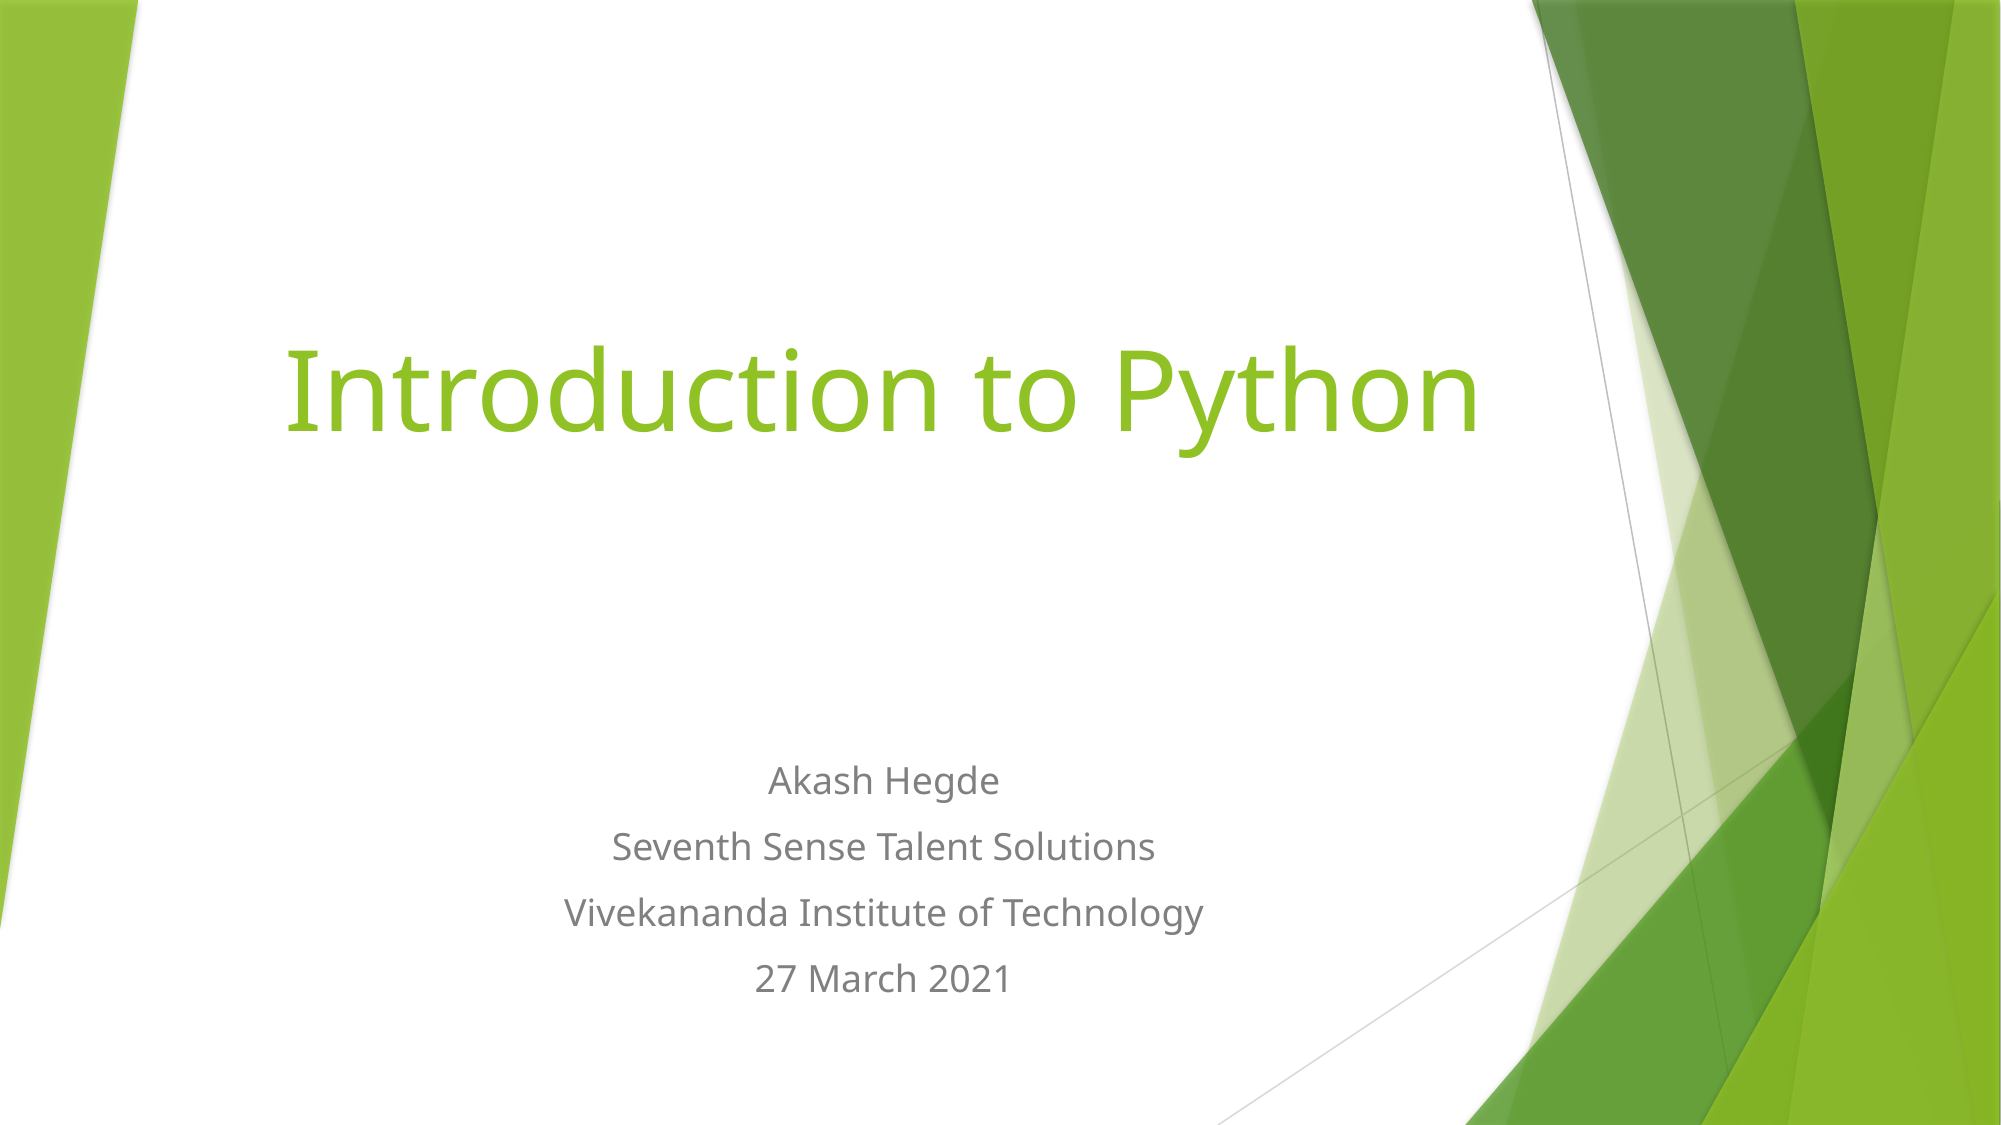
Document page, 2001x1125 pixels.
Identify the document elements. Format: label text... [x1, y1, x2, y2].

subtitle Akash Hegde Seventh Sense Talent Solutions Vivekananda Institute of Technology 27 March 2021 [247, 749, 1522, 1061]
title Introduction to Python [247, 191, 1522, 462]
